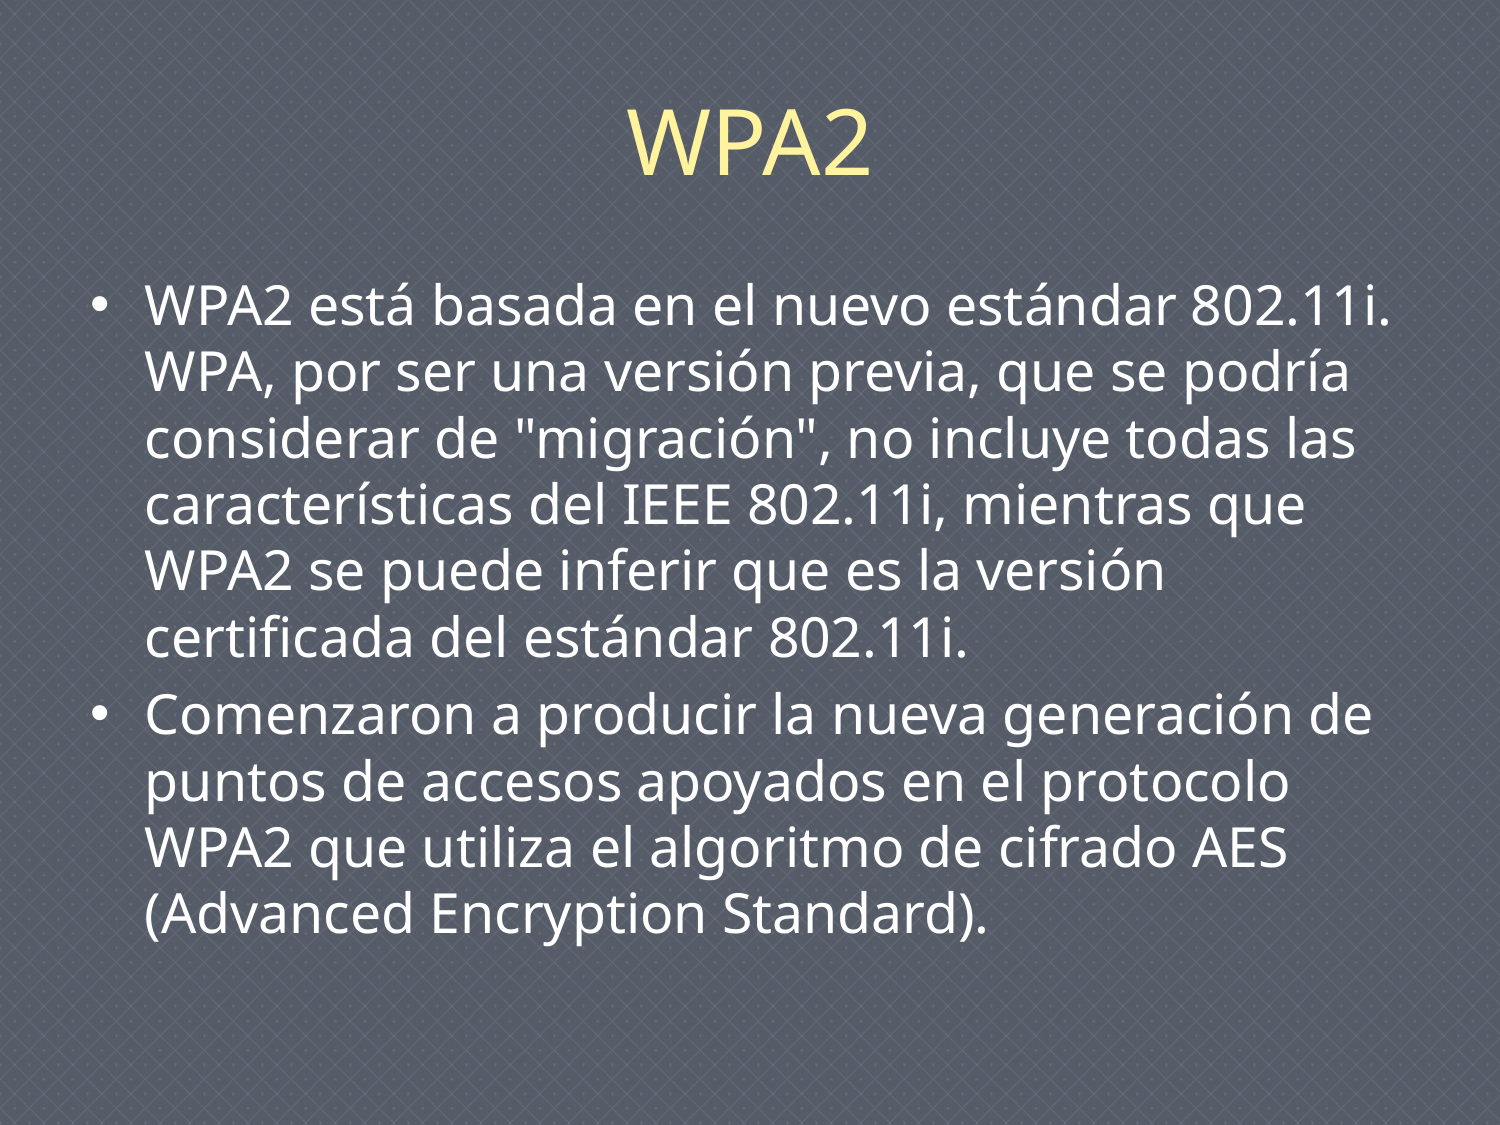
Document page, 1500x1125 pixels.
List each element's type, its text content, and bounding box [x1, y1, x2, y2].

title WPA2 [75, 45, 1425, 233]
list WPA2 está basada en el nuevo estándar 802.11i. WPA, por ser una versión previa, que se podría considerar de "migración", no incluye todas las características del IEEE 802.11i, mientras que WPA2 se puede inferir que es la versión certificada del estándar 802.11i. Comenzaron a producir la nueva generación de puntos de accesos apoyados en el protocolo WPA2 que utiliza el algoritmo de cifrado AES (Advanced Encryption Standard). [75, 262, 1425, 1005]
